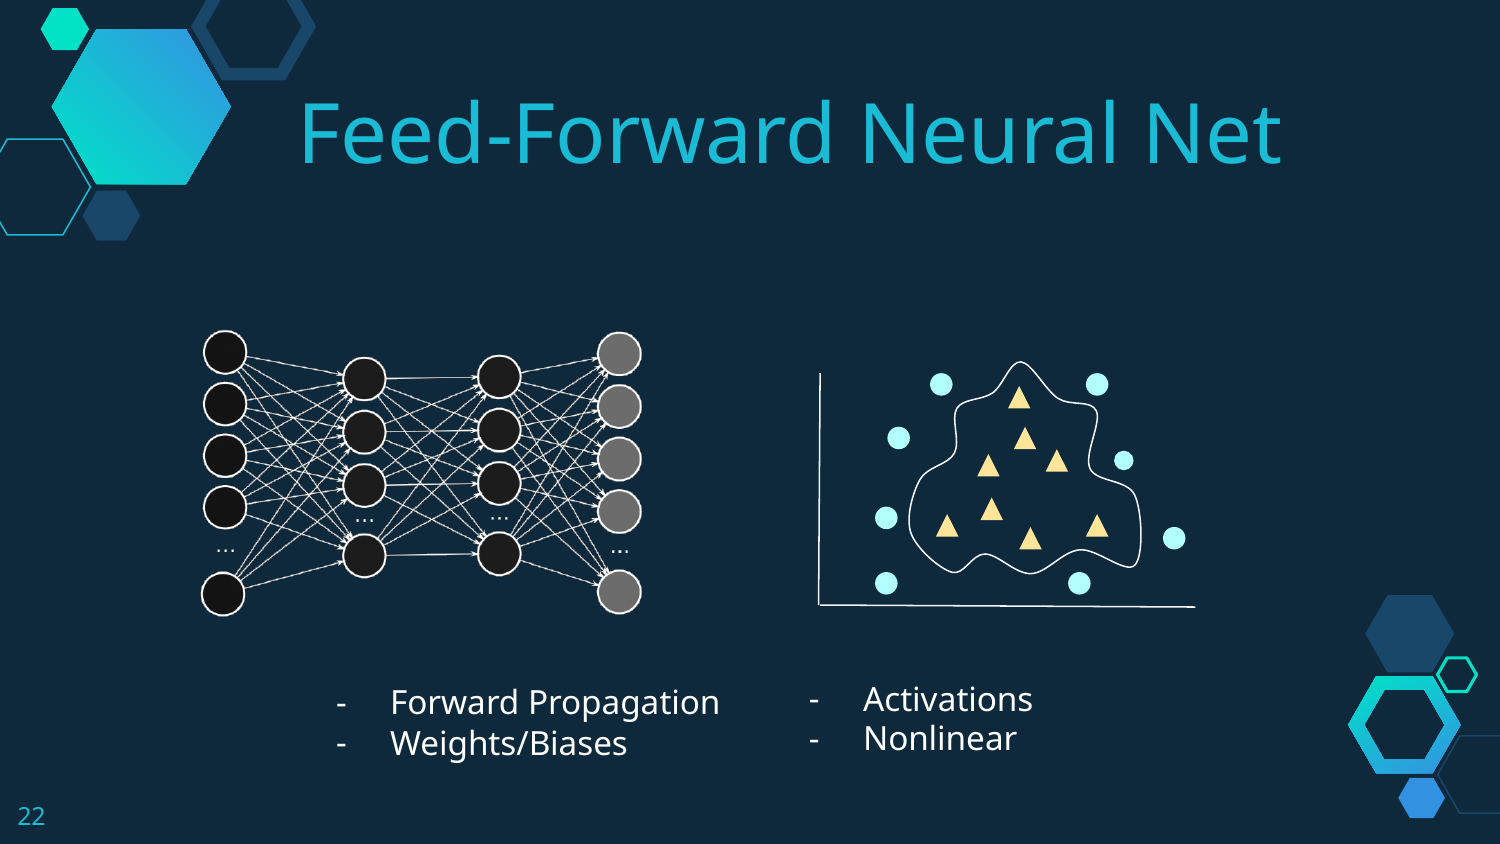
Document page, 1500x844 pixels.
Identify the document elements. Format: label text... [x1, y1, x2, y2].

text_box [875, 506, 898, 530]
text_box [1019, 526, 1042, 550]
text_box [977, 453, 1000, 477]
text_box Activations Nonlinear [773, 662, 1266, 793]
text_box [1045, 449, 1069, 472]
picture [137, 301, 704, 644]
text_box [1162, 526, 1186, 550]
text_box [1114, 450, 1134, 471]
text_box [875, 572, 898, 595]
text_box [909, 361, 1141, 574]
text_box [1085, 373, 1109, 396]
text_box [1007, 385, 1031, 409]
text_box [930, 373, 953, 396]
text_box Forward Propagation Weights/Biases [300, 666, 773, 726]
slide_number ‹#› [2, 785, 93, 844]
text_box [935, 514, 959, 537]
text_box [1013, 426, 1037, 450]
text_box [1068, 572, 1091, 595]
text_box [819, 604, 1196, 608]
title Feed-Forward Neural Net [282, 58, 1449, 196]
text_box [980, 497, 1003, 521]
text_box [887, 426, 910, 450]
text_box [1085, 514, 1109, 537]
